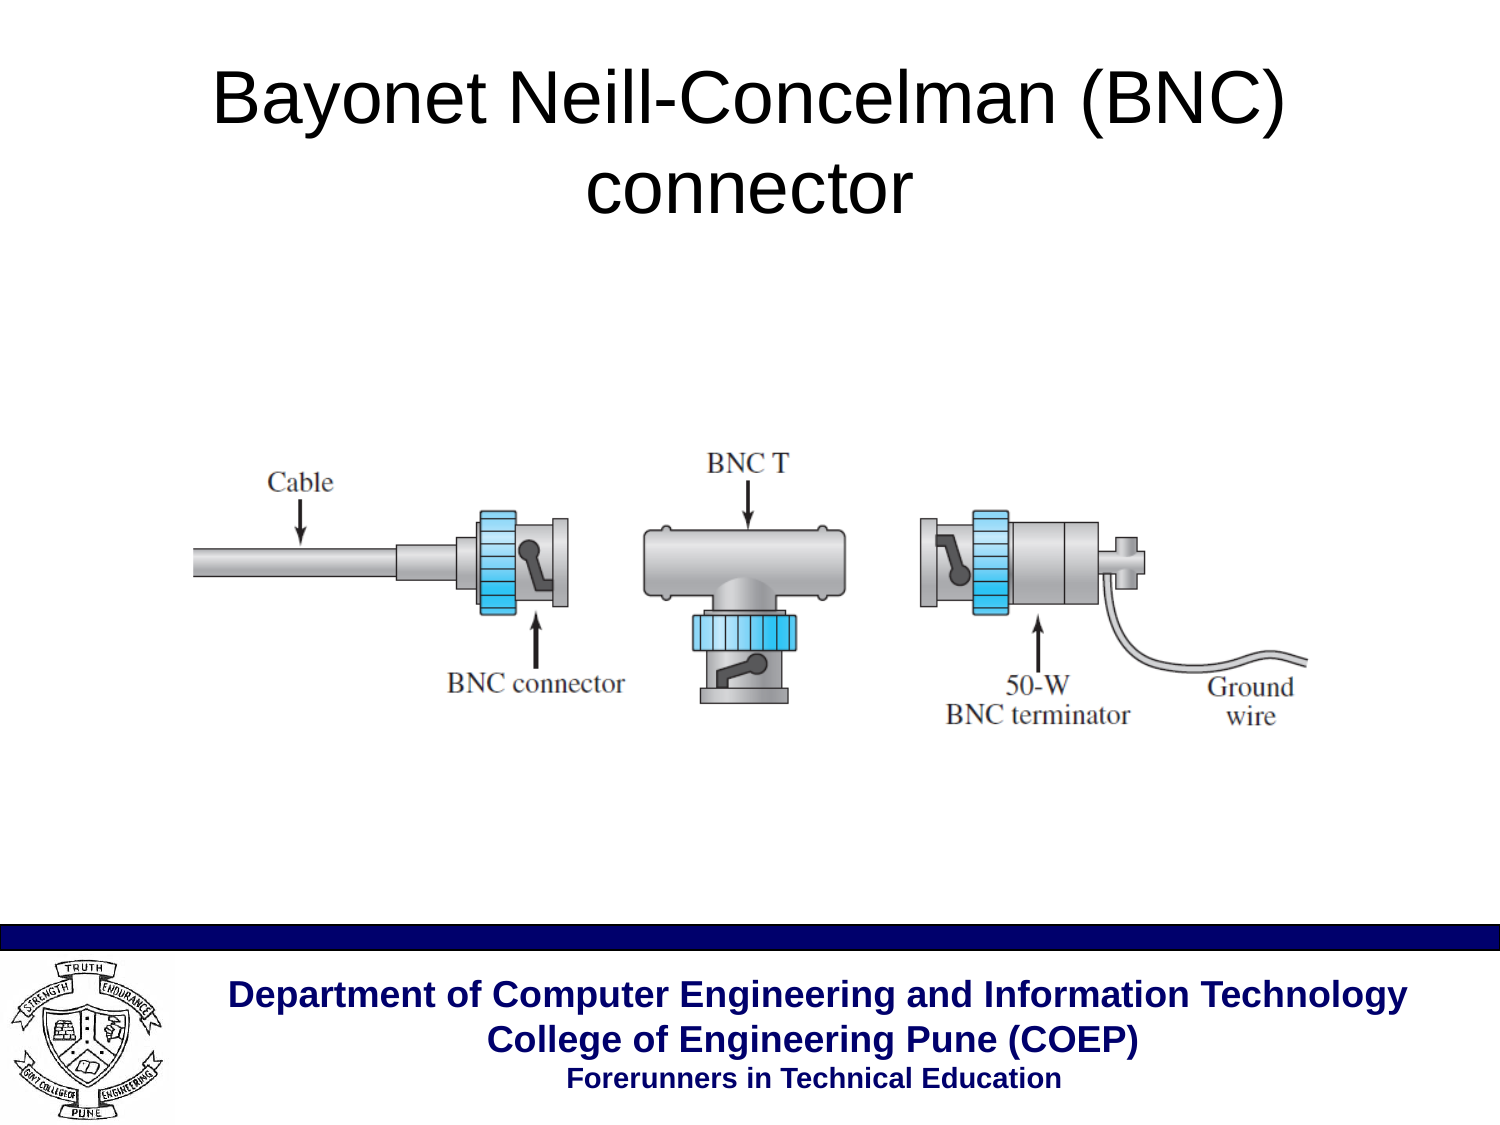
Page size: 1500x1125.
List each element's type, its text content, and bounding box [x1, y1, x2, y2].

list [137, 424, 1363, 738]
title Bayonet Neill-Concelman (BNC) connector [74, 44, 1426, 233]
